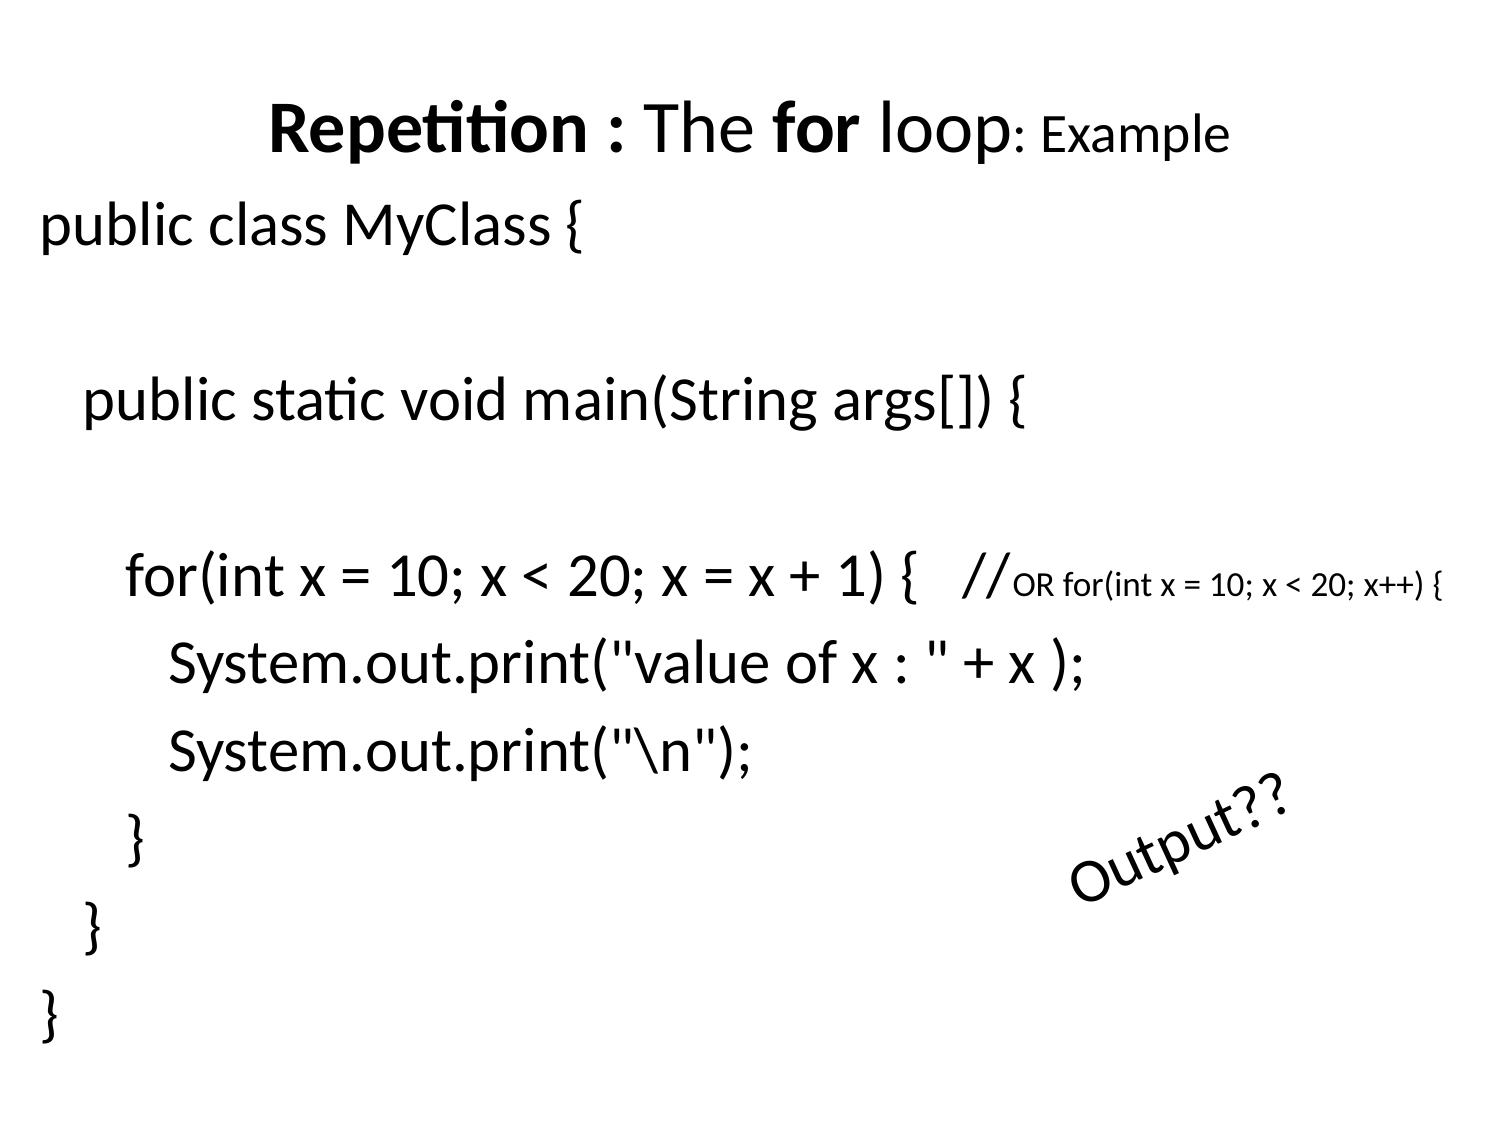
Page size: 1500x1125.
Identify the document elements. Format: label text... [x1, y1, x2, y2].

title Repetition : The for loop: Example [75, 70, 1425, 174]
text_box Output?? [1037, 725, 1348, 933]
list public class MyClass { public static void main(String args[]) { for(int x = 10; x < 20; x = x + 1) { //OR for(int x = 10; x < 20; x++) { System.out.print("value of x : " + x ); System.out.print("\n"); } } } [24, 174, 1463, 1075]
